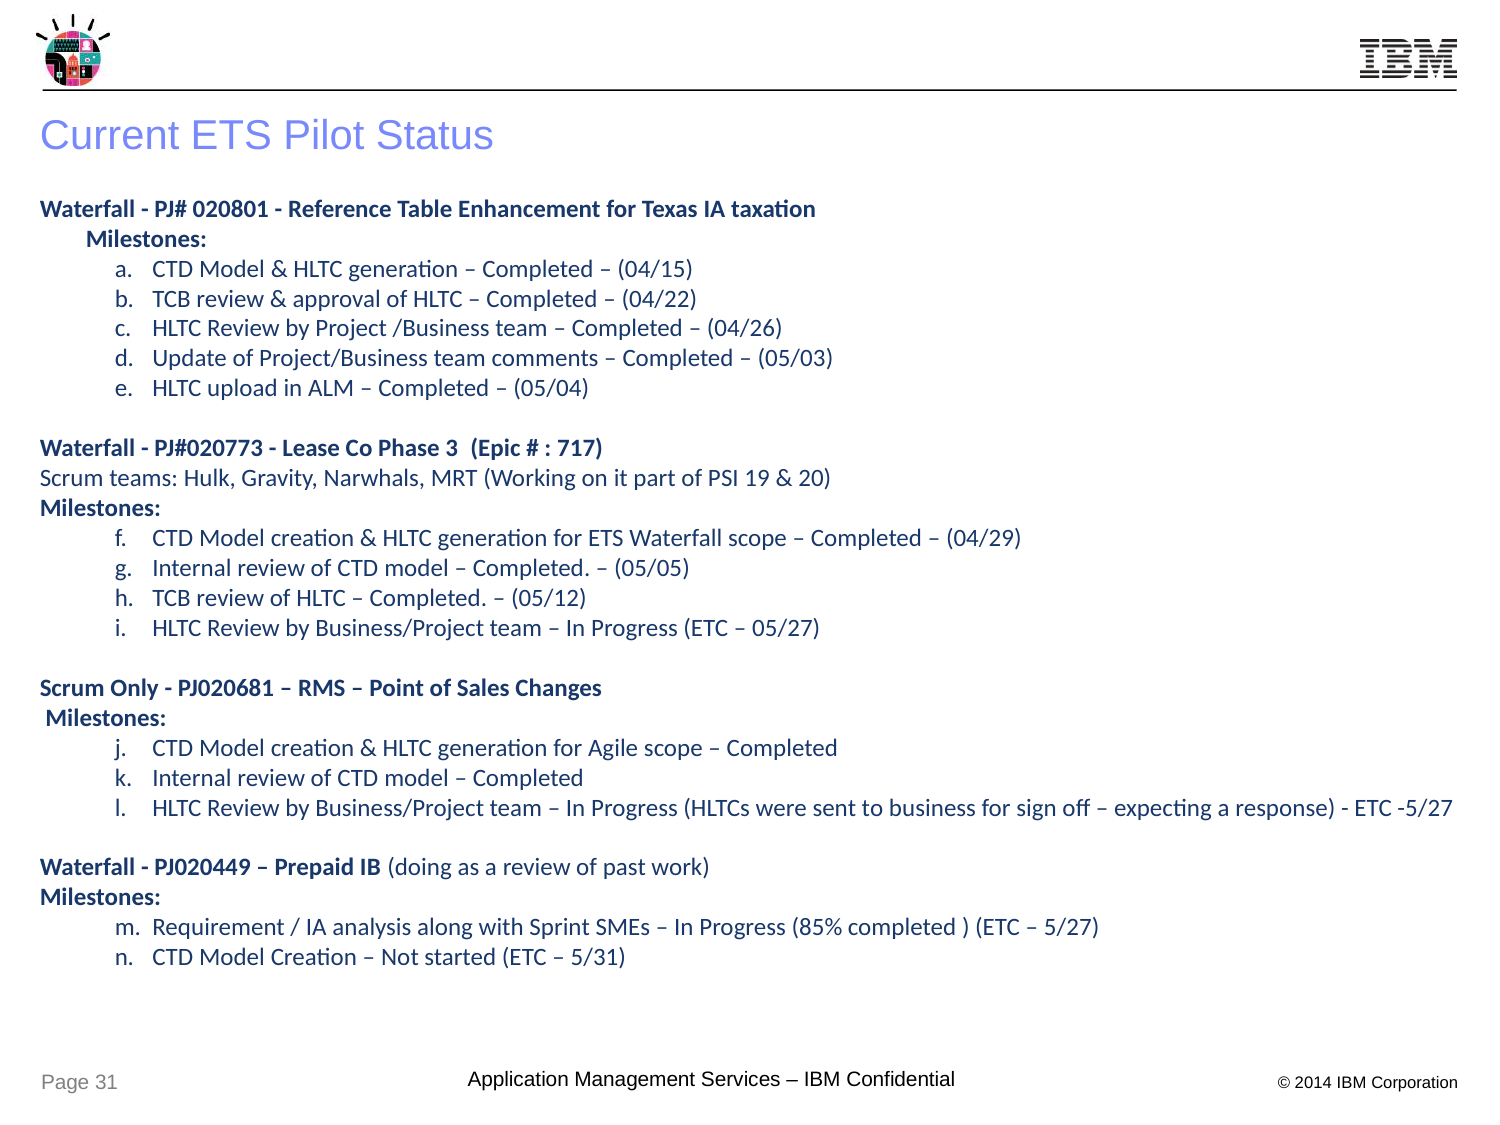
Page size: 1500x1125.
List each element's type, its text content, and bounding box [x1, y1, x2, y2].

picture [36, 14, 549, 86]
picture [1360, 39, 1457, 78]
text_box Waterfall - PJ# 020801 - Reference Table Enhancement for Texas IA taxation Milestones: CTD Model & HLTC generation – Completed – (04/15) TCB review & approval of HLTC – Completed – (04/22) HLTC Review by Project /Business team – Completed – (04/26) Update of Project/Business team comments – Completed – (05/03) HLTC upload in ALM – Completed – (05/04) Waterfall - PJ#020773 - Lease Co Phase 3 (Epic # : 717) Scrum teams: Hulk, Gravity, Narwhals, MRT (Working on it part of PSI 19 & 20) Milestones: CTD Model creation & HLTC generation for ETS Waterfall scope – Completed – (04/29) Internal review of CTD model – Completed. – (05/05) TCB review of HLTC – Completed. – (05/12) HLTC Review by Business/Project team – In Progress (ETC – 05/27) Scrum Only - PJ020681 – RMS – Point of Sales Changes Milestones: CTD Model creation & HLTC generation for Agile scope – Completed Internal review of CTD model – Completed HLTC Review by Business/Project team – In Progress (HLTCs were sent to business for sign off – expecting a response) - ETC -5/27 Waterfall - PJ020449 – Prepaid IB (doing as a review of past work) Milestones: Requirement / IA analysis along with Sprint SMEs – In Progress (85% completed ) (ETC – 5/27) CTD Model Creation – Not started (ETC – 5/31) [24, 184, 1500, 1008]
text_box Current ETS Pilot Status [24, 100, 1448, 202]
